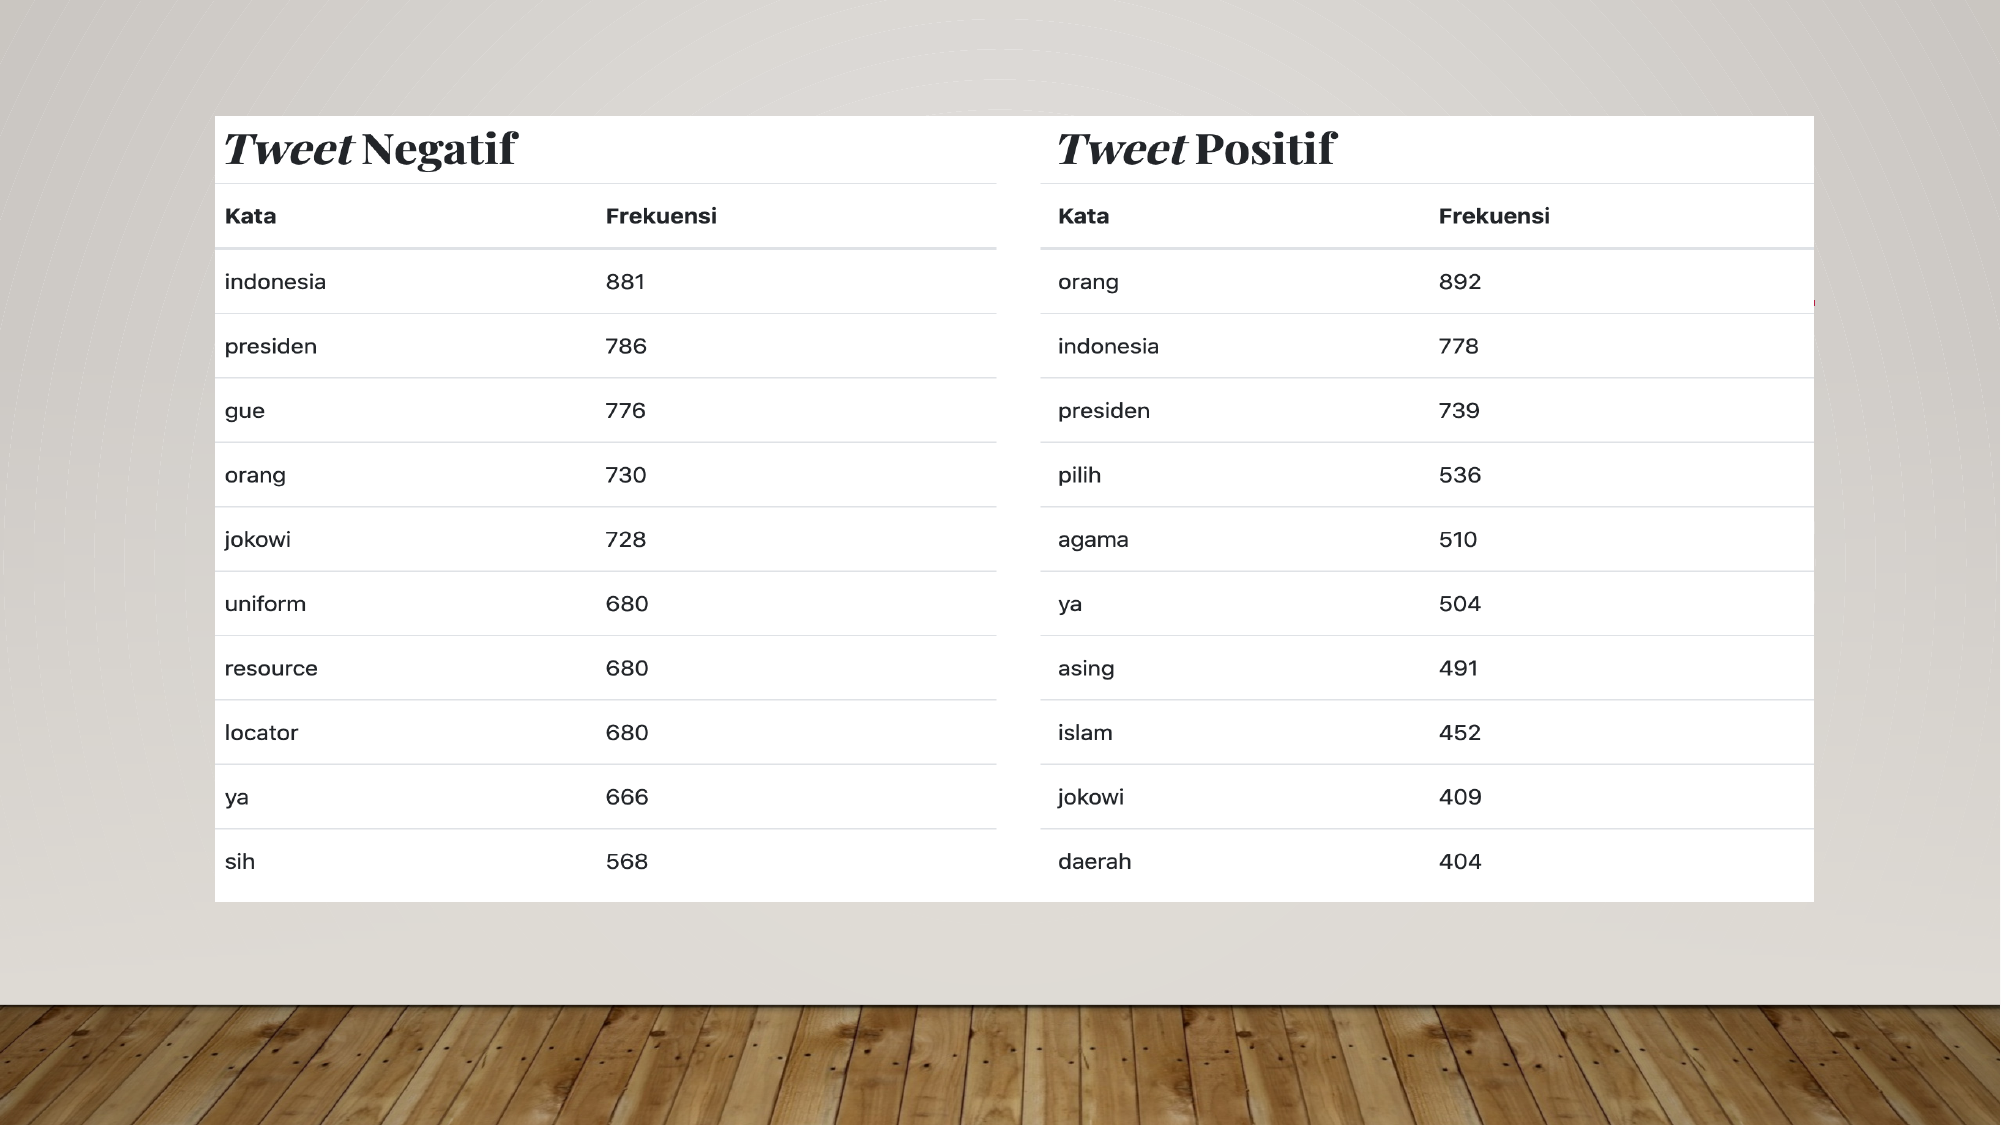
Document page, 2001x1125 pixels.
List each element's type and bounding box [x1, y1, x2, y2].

list [215, 116, 1814, 902]
picture [0, 1005, 2000, 1125]
